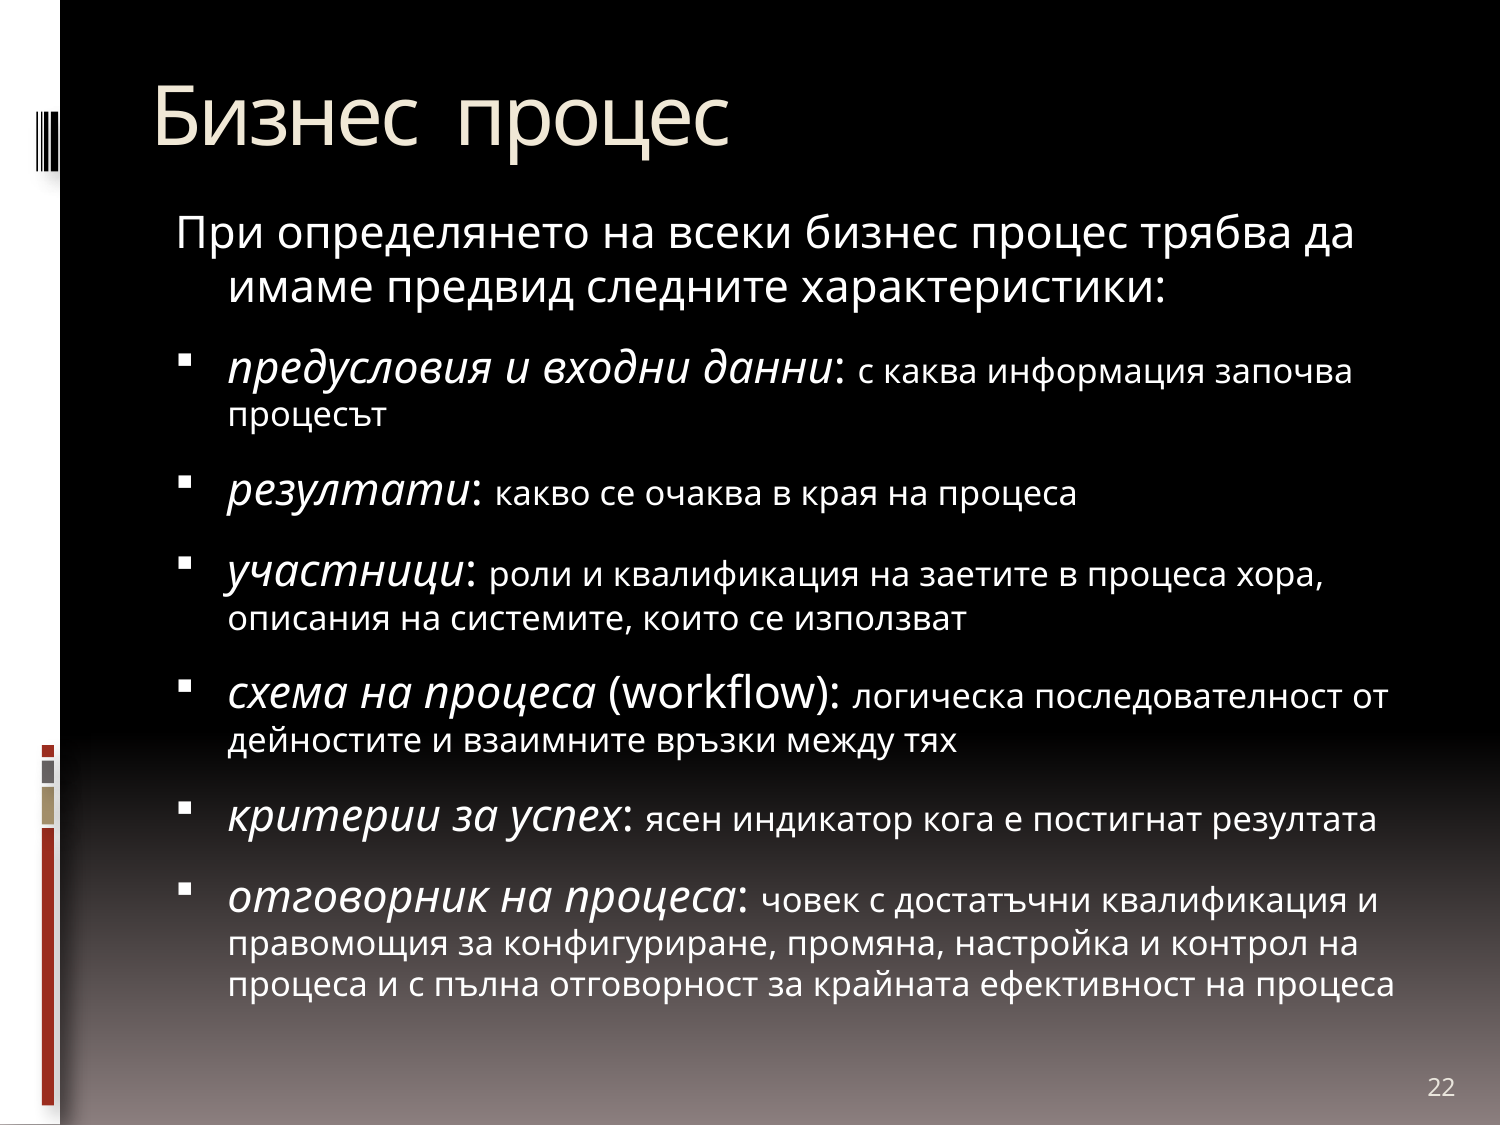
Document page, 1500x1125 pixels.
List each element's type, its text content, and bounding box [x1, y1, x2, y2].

title Бизнес процес [135, 54, 1411, 167]
slide_number 22 [1412, 1052, 1488, 1113]
list При определянето на всеки бизнес процес трябва да имаме предвид следните характеристики: предусловия и входни данни: с каква информация започва процесът резултати: какво се очаква в края на процеса участници: роли и квалификация на заетите в процеса хора, описания на системите, които се използват схема на процеса (workflow): логическа последователност от дейностите и взаимните връзки между тях критерии за успех: ясен индикатор кога е постигнат резултата отговорник на процеса: човек с достатъчни квалификация и правомощия за конфигуриране, промяна, настройка и контрол на процеса и с пълна отговорност за крайната ефективност на процеса [150, 196, 1425, 1043]
